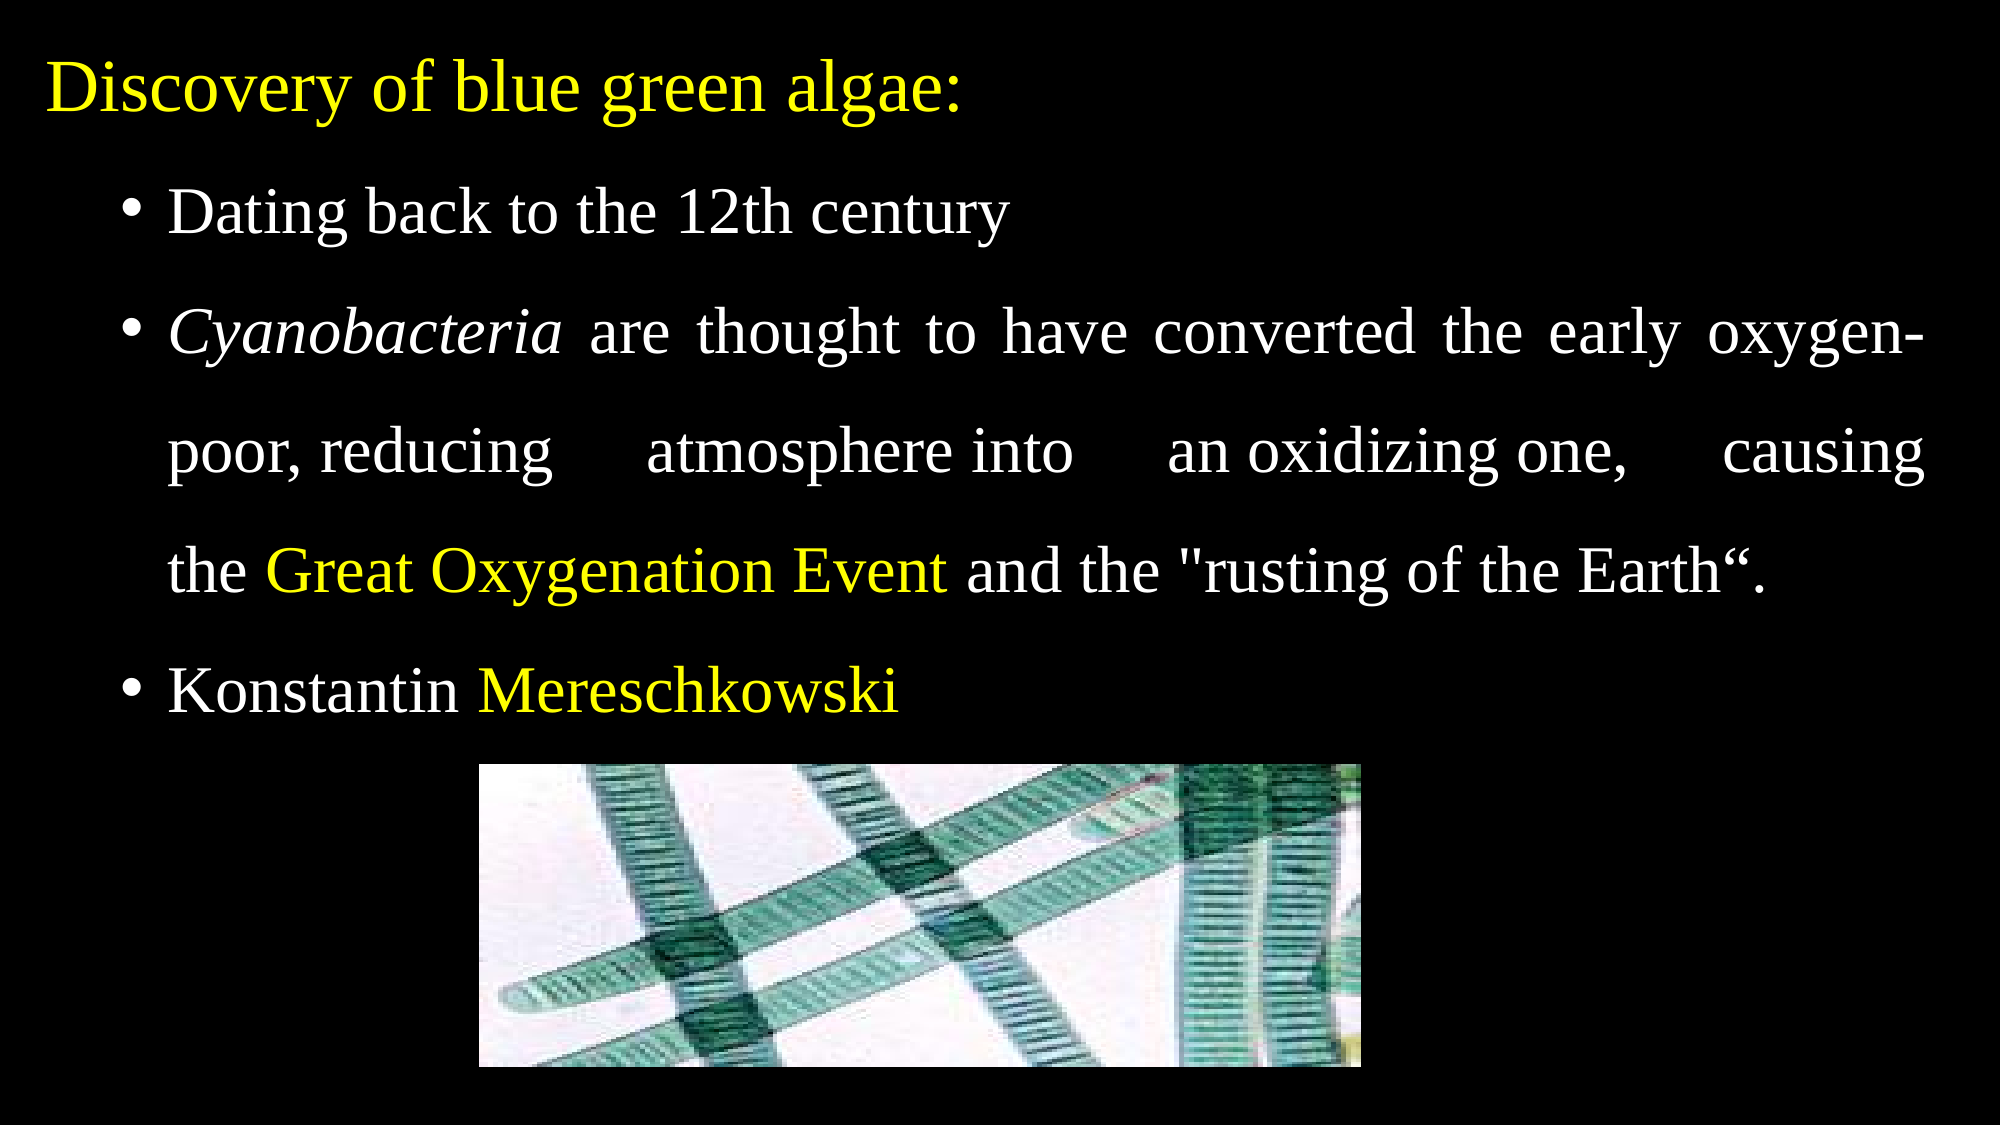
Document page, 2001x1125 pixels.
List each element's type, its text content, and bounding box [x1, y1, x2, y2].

text_box Discovery of blue green algae: Dating back to the 12th century Cyanobacteria are thought to have converted the early oxygen-poor, reducing atmosphere into an oxidizing one, causing the Great Oxygenation Event and the "rusting of the Earth“. Konstantin Mereschkowski [30, 29, 1944, 734]
picture [479, 764, 1361, 1067]
